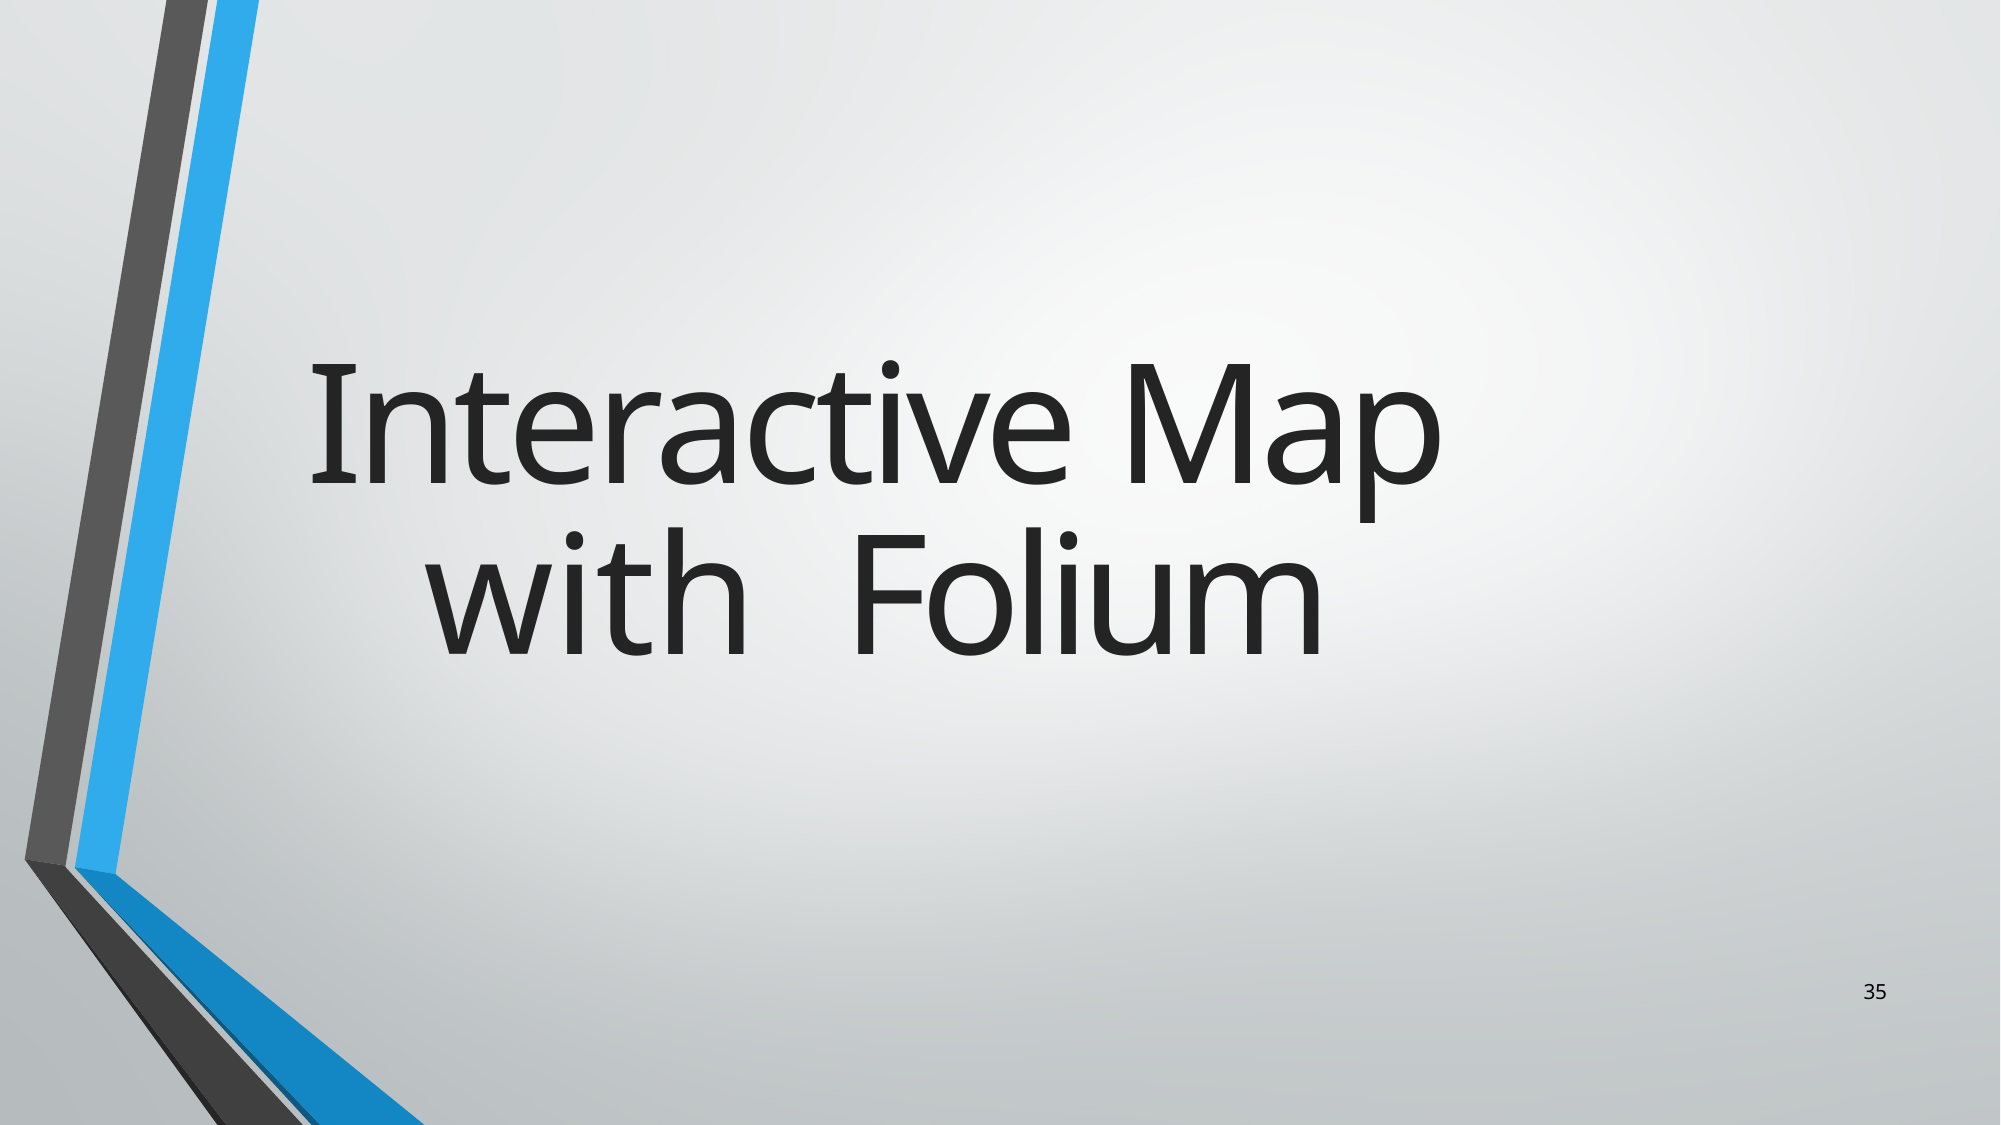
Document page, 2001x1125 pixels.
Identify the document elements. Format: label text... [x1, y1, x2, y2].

slide_number 35 [1796, 668, 1887, 1125]
title Interactive Map with Folium [192, 313, 1563, 688]
